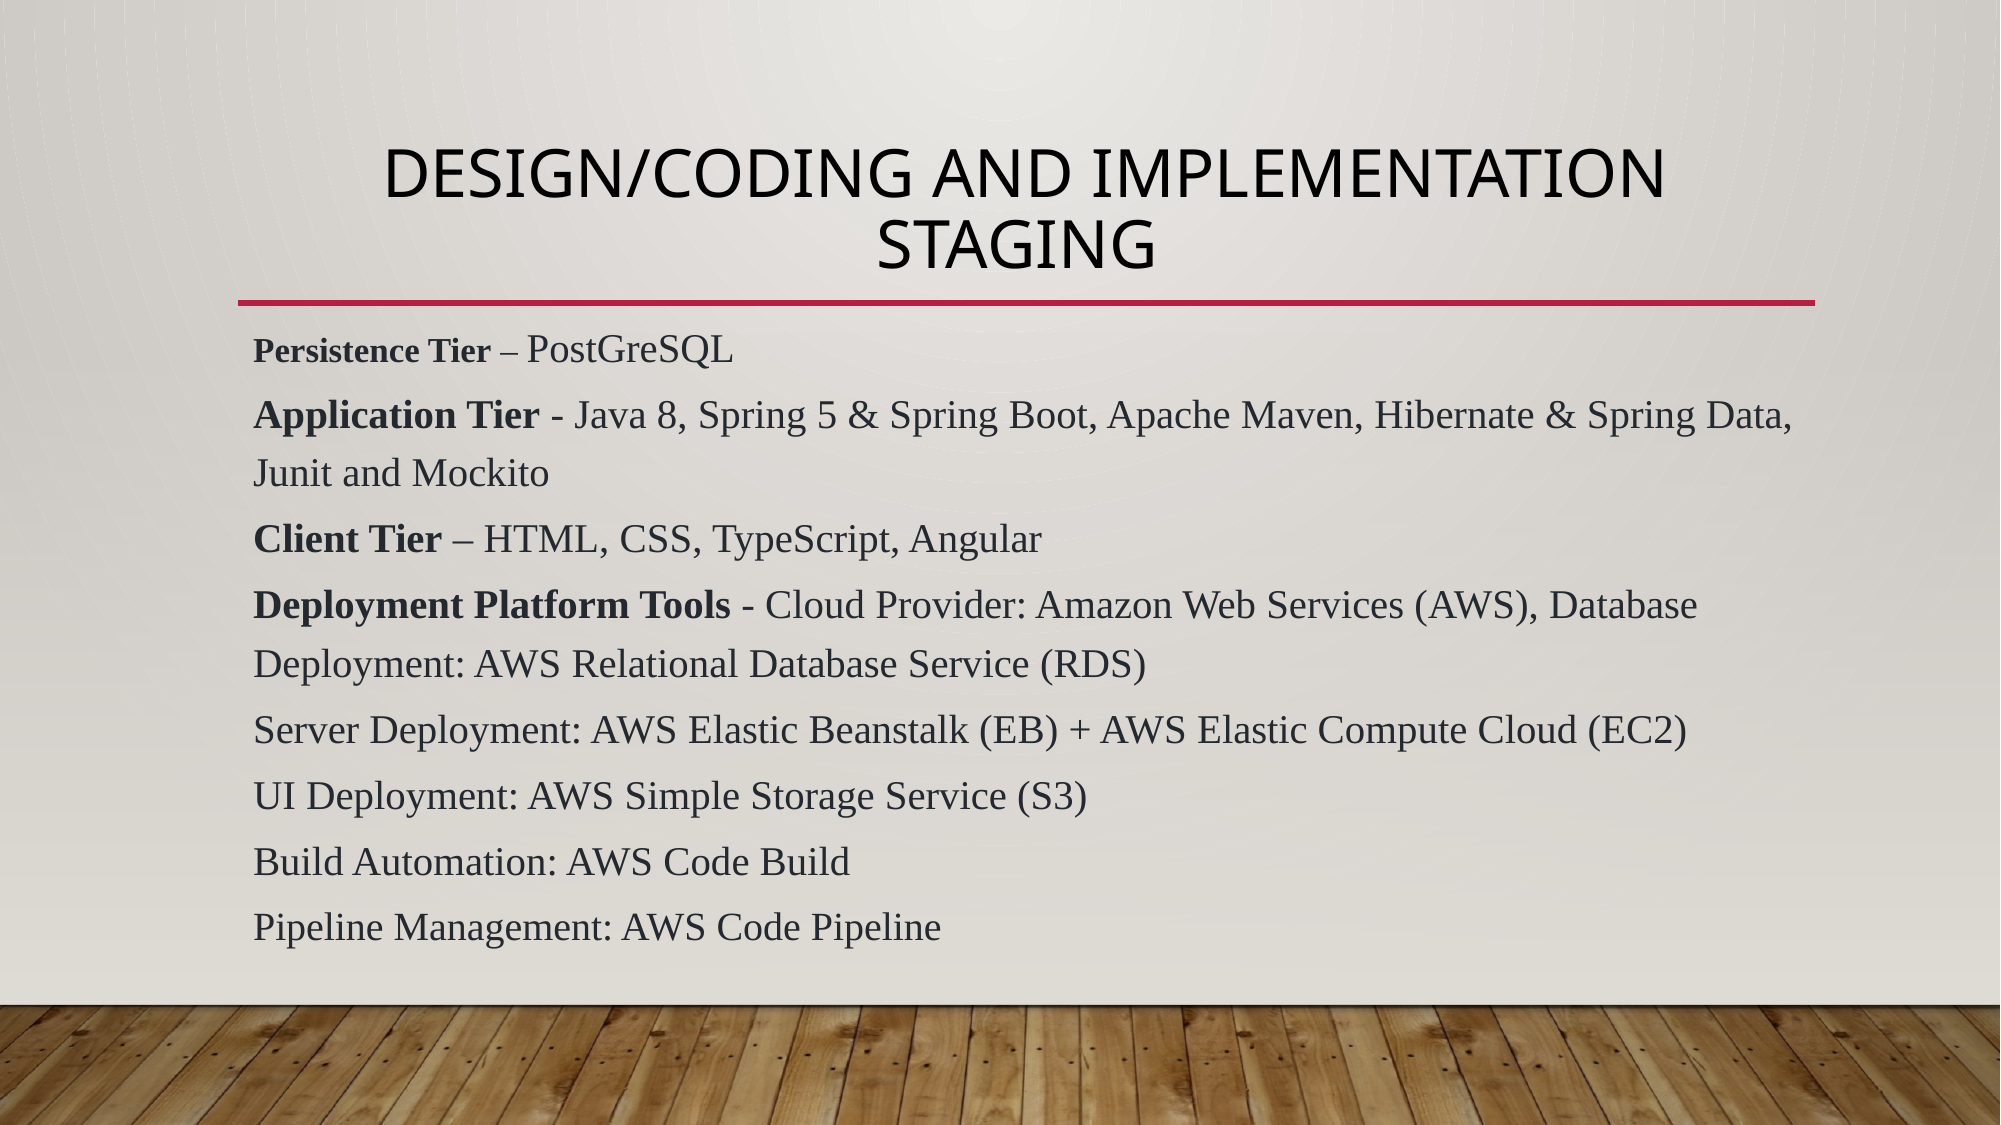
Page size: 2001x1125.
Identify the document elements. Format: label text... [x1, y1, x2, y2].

title Design/coding and implementation staging [238, 131, 1814, 304]
picture [0, 1005, 2000, 1125]
list Persistence Tier – PostGreSQL Application Tier - Java 8, Spring 5 & Spring Boot, Apache Maven, Hibernate & Spring Data, Junit and Mockito Client Tier – HTML, CSS, TypeScript, Angular Deployment Platform Tools - Cloud Provider: Amazon Web Services (AWS), Database Deployment: AWS Relational Database Service (RDS) Server Deployment: AWS Elastic Beanstalk (EB) + AWS Elastic Compute Cloud (EC2) UI Deployment: AWS Simple Storage Service (S3) Build Automation: AWS Code Build Pipeline Management: AWS Code Pipeline [238, 304, 1814, 966]
